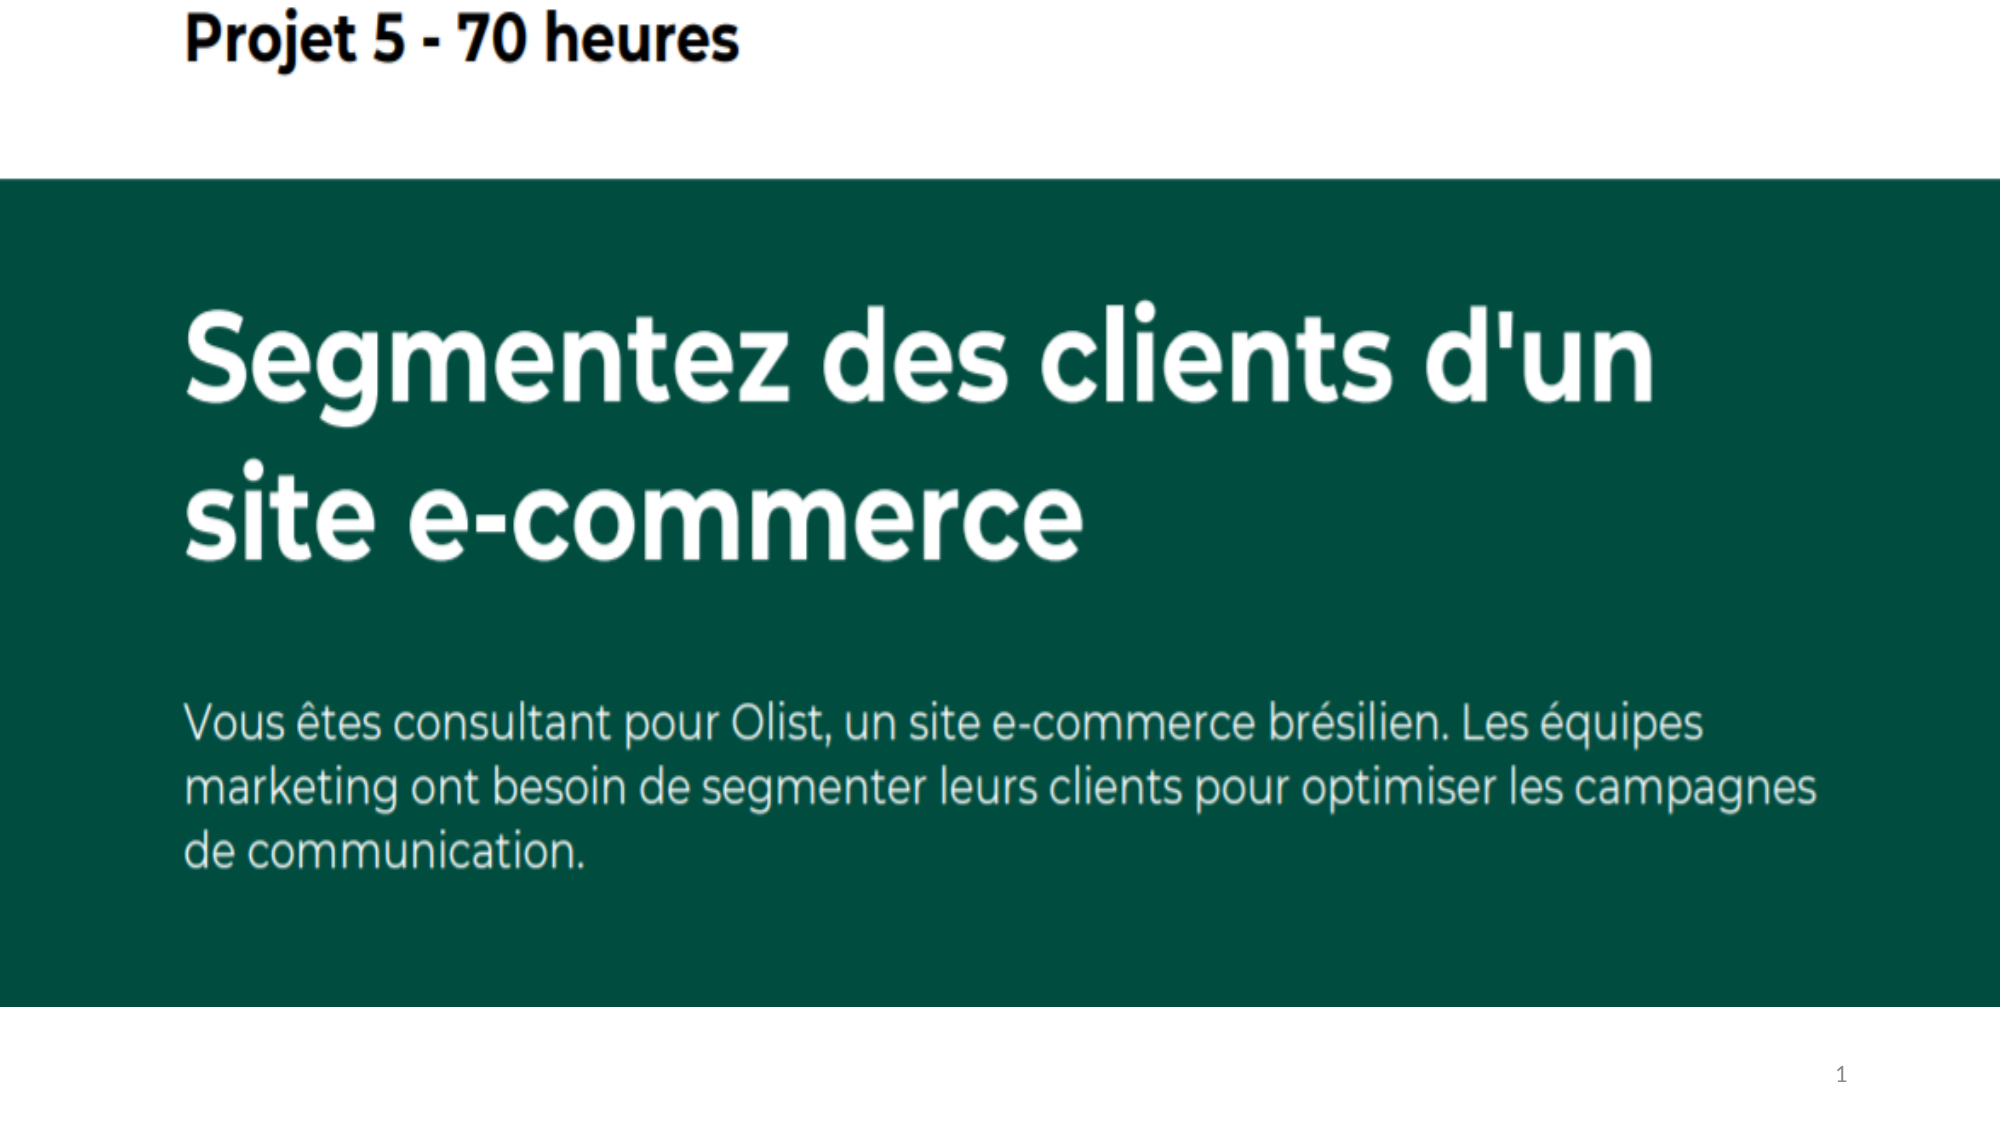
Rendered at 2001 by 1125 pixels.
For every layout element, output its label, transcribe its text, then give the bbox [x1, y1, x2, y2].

slide_number 1 [1412, 1042, 1863, 1103]
picture [0, 0, 2000, 1007]
